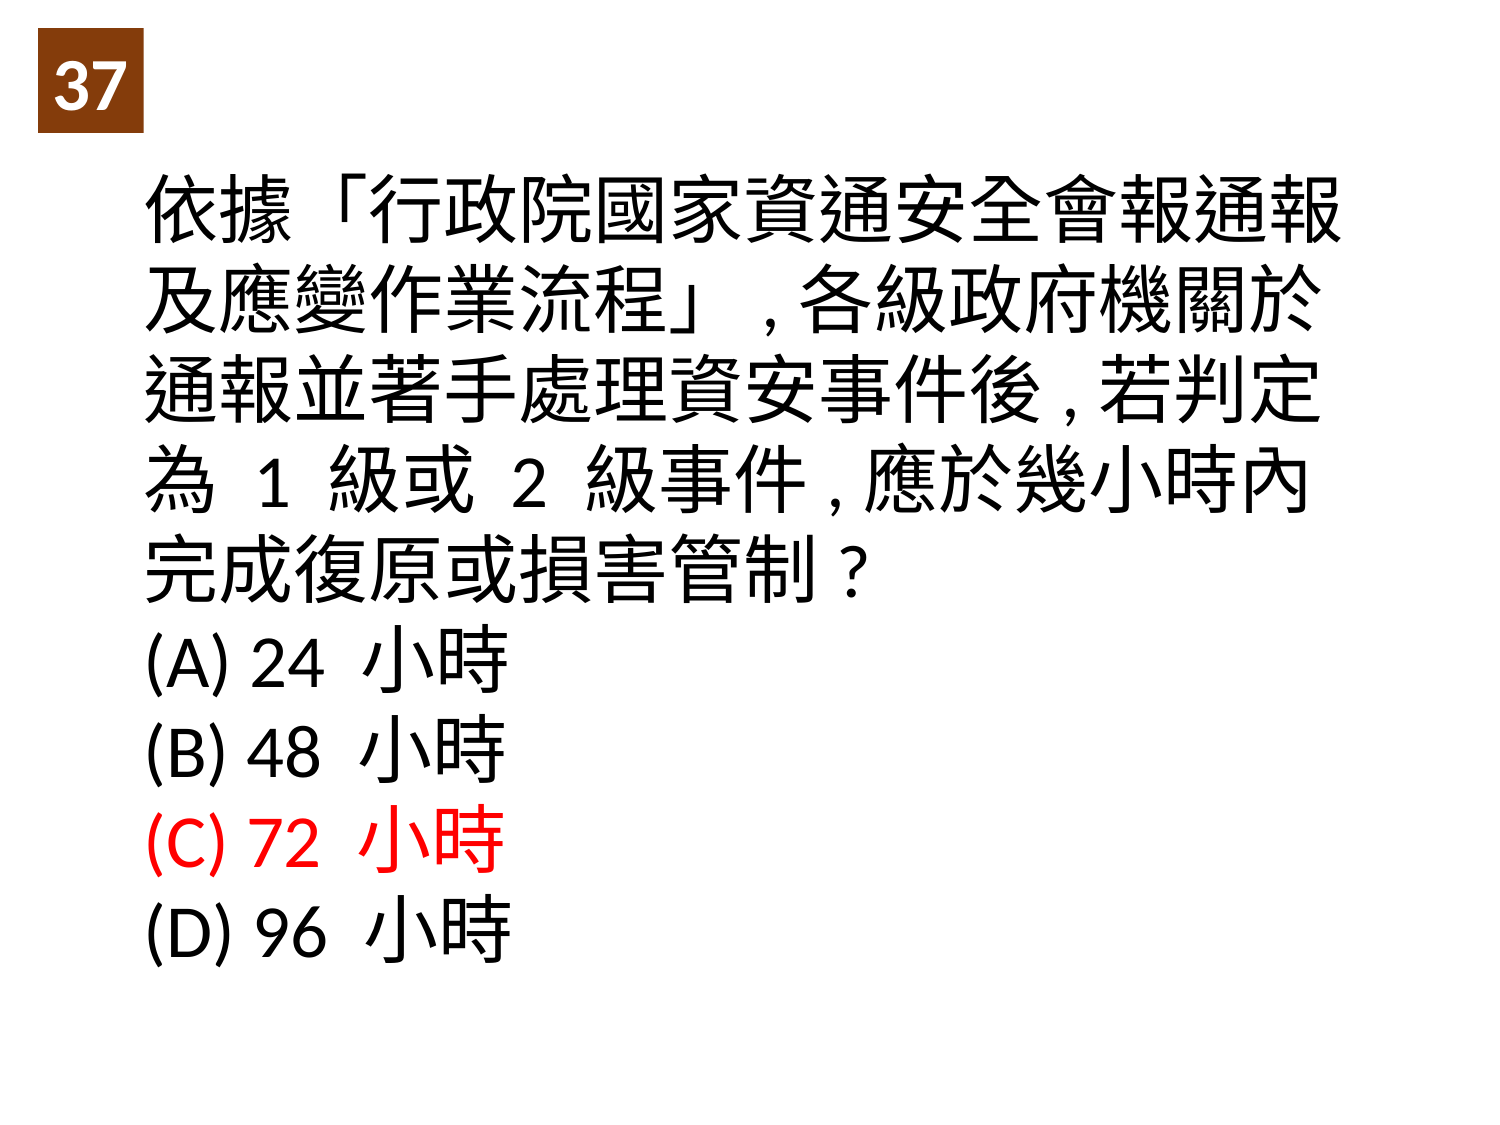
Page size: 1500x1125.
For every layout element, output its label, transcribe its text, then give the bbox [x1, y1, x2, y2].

text_box 依據「行政院國家資通安全會報通報及應變作業流程」,各級政府機關於通報並著手處理資安事件後,若判定為 1 級或 2 級事件,應於幾小時內完成復原或損害管制? (A) 24 小時 (B) 48 小時 (C) 72 小時 (D) 96 小時 [128, 155, 1372, 980]
text_box 37 [38, 28, 144, 133]
